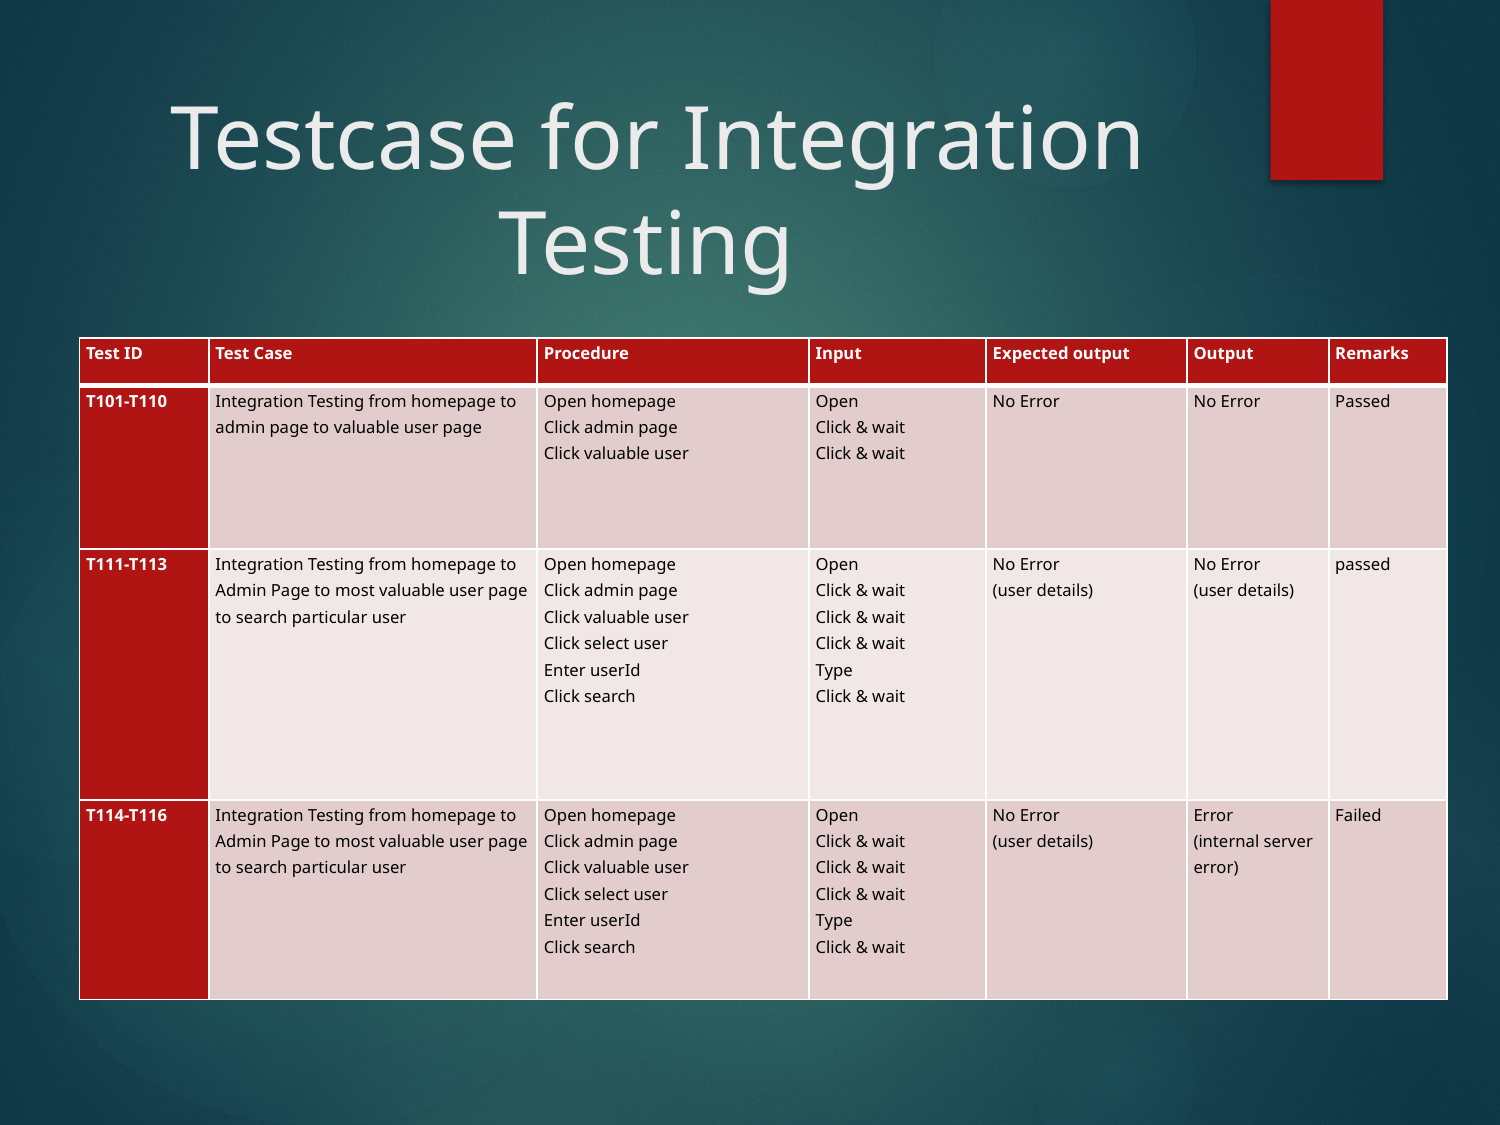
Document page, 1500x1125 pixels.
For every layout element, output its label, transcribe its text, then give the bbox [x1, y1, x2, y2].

table_header Test ID [80, 339, 208, 383]
table_cell Open homepage Click admin page Click valuable user Click select user Enter userId Click search [538, 550, 808, 799]
table_cell Open Click & wait Click & wait Click & wait Type Click & wait [810, 550, 985, 799]
table_header Test Case [210, 339, 536, 383]
table_header Procedure [538, 339, 808, 383]
table_cell T101-T110 [80, 388, 208, 548]
table_cell No Error (user details) [1188, 550, 1328, 799]
table_cell No Error (user details) [987, 550, 1186, 799]
table_cell Integration Testing from homepage to Admin Page to most valuable user page to search particular user [210, 550, 536, 799]
table_cell Passed [1330, 388, 1446, 548]
table_cell Integration Testing from homepage to admin page to valuable user page [210, 388, 536, 548]
table_cell Open homepage Click admin page Click valuable user Click select user Enter userId Click search [538, 801, 808, 999]
table_cell T114-T116 [80, 801, 208, 999]
table_cell Open Click & wait Click & wait Click & wait Type Click & wait [810, 801, 985, 999]
table_header Expected output [987, 339, 1186, 383]
table_cell passed [1330, 550, 1446, 799]
table_cell Failed [1330, 801, 1446, 999]
table_header Remarks [1330, 339, 1446, 383]
table_header Input [810, 339, 985, 383]
table_cell Open homepage Click admin page Click valuable user [538, 388, 808, 548]
table_cell Integration Testing from homepage to Admin Page to most valuable user page to search particular user [210, 801, 536, 999]
table_cell No Error (user details) [987, 801, 1186, 999]
table_cell T111-T113 [80, 550, 208, 799]
table_header Output [1188, 339, 1328, 383]
table_cell Error (internal server error) [1188, 801, 1328, 999]
title Testcase for Integration Testing [79, 74, 1237, 304]
table_cell Open Click & wait Click & wait [810, 388, 985, 548]
table_cell No Error [1188, 388, 1328, 548]
table_cell No Error [987, 388, 1186, 548]
